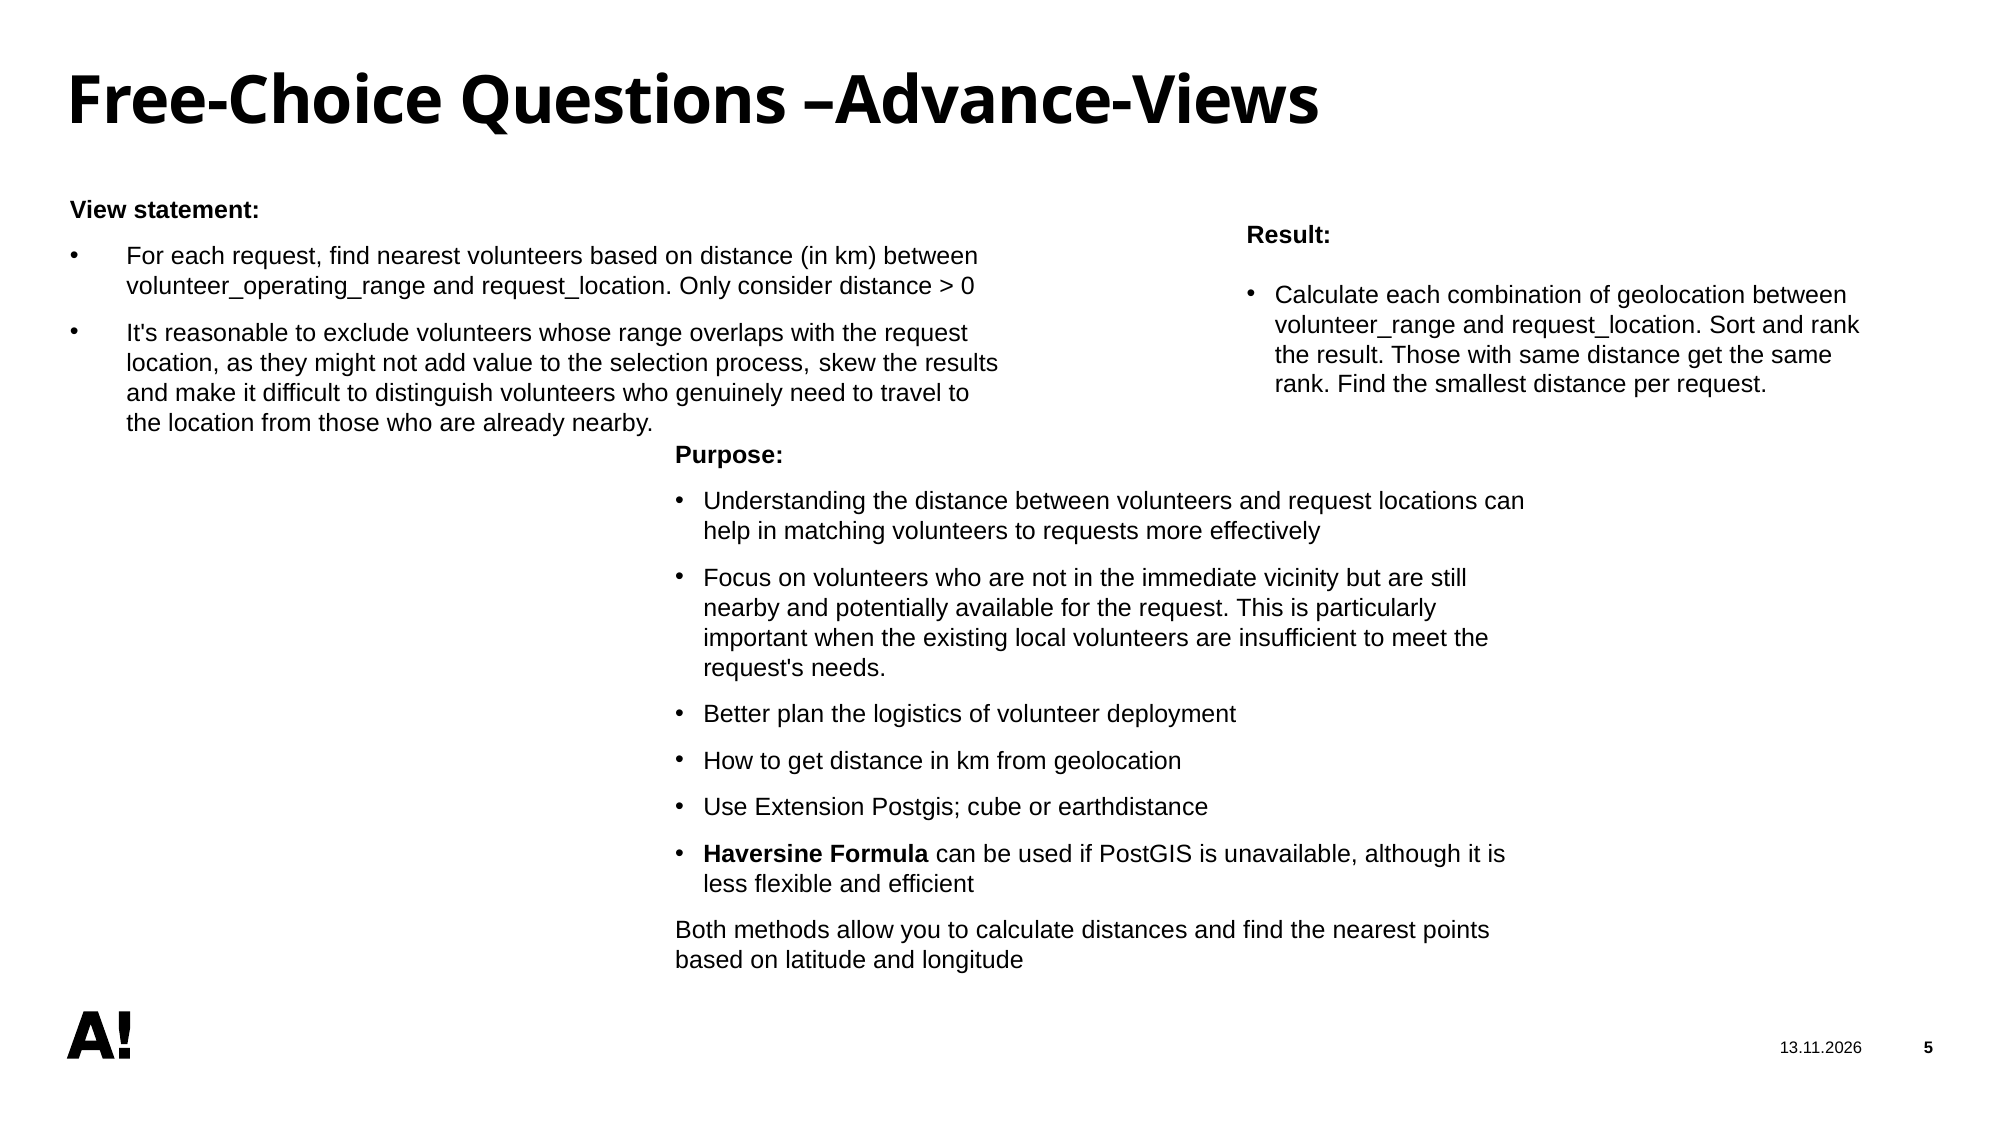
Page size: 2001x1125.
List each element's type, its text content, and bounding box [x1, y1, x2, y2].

slide_number 5 [1862, 1035, 1933, 1059]
title Free-Choice Questions –Advance-Views [66, 66, 1933, 244]
text_box View statement: For each request, find nearest volunteers based on distance (in km) between volunteer_operating_range and request_location. Only consider distance > 0 It's reasonable to exclude volunteers whose range overlaps with the request location, as they might not add value to the selection process, skew the results and make it difficult to distinguish volunteers who genuinely need to travel to the location from those who are already nearby. [55, 185, 1015, 504]
text_box Result: Calculate each combination of geolocation between volunteer_range and request_location. Sort and rank the result. Those with same distance get the same rank. Find the smallest distance per request. [1231, 210, 1898, 436]
text_box Purpose: Understanding the distance between volunteers and request locations can help in matching volunteers to requests more effectively Focus on volunteers who are not in the immediate vicinity but are still nearby and potentially available for the request. This is particularly important when the existing local volunteers are insufficient to meet the request's needs. Better plan the logistics of volunteer deployment How to get distance in km from geolocation Use Extension Postgis; cube or earthdistance Haversine Formula can be used if PostGIS is unavailable, although it is less flexible and efficient Both methods allow you to calculate distances and find the nearest points based on latitude and longitude [660, 430, 1558, 1028]
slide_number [1673, 1035, 1862, 1059]
